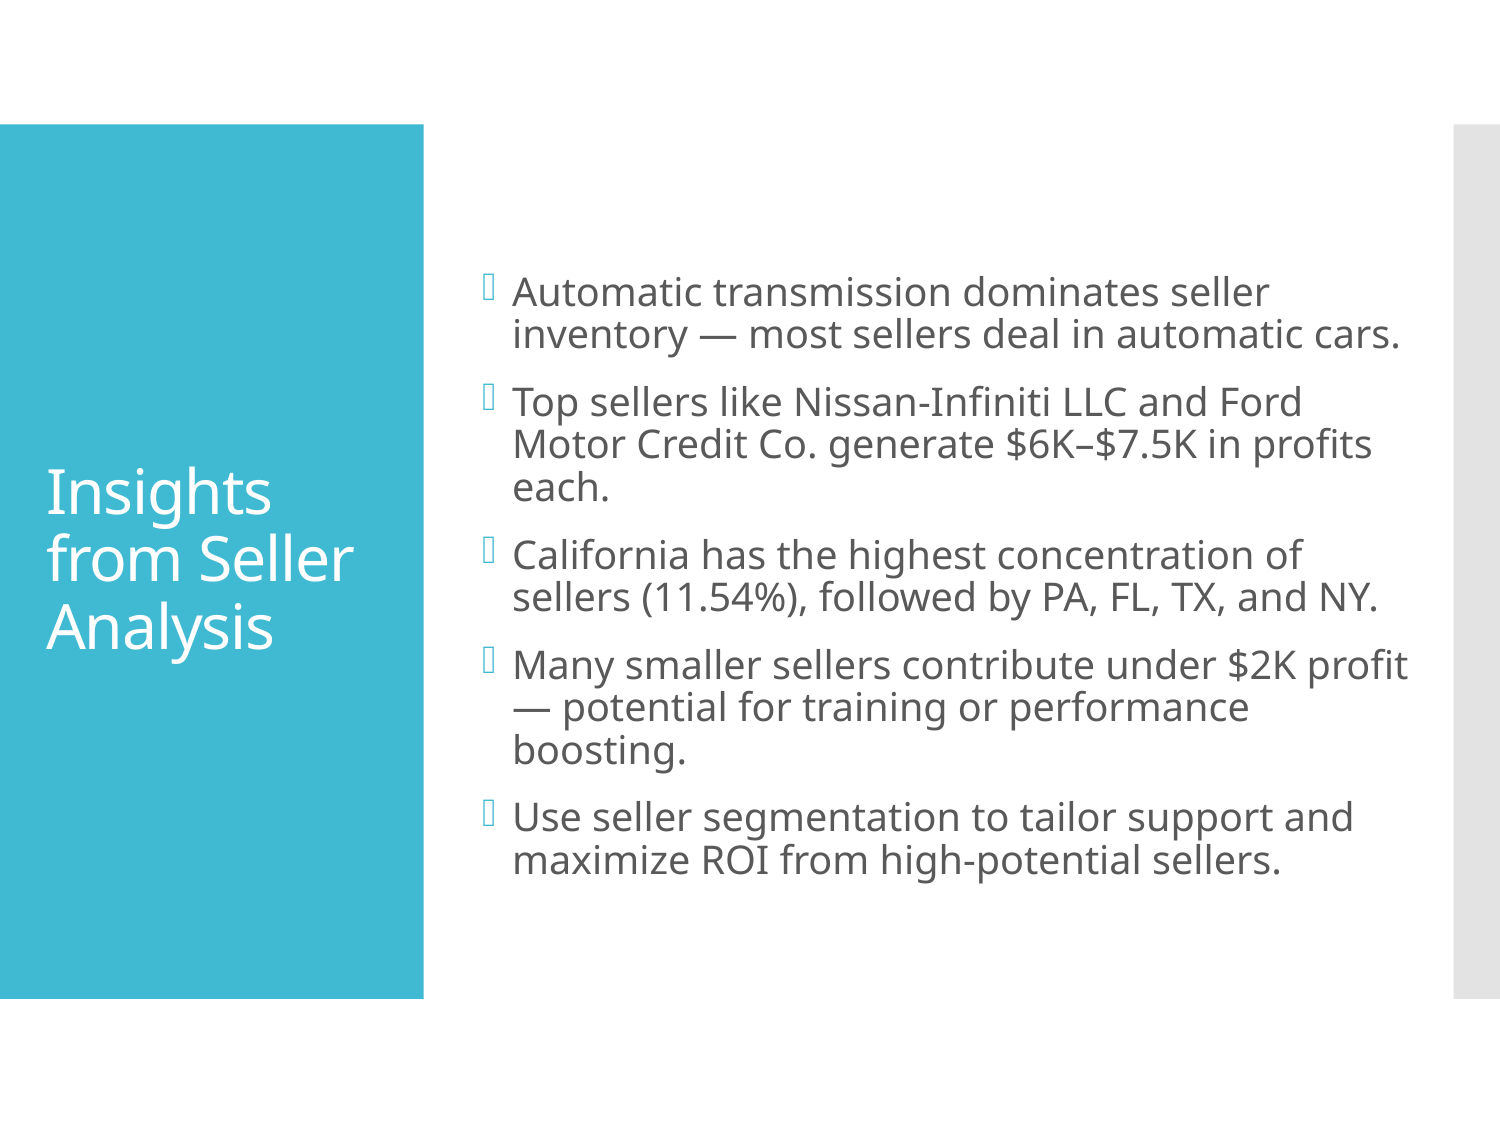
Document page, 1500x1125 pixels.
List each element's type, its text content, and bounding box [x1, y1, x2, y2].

title Insights from Seller Analysis [31, 184, 394, 940]
list Automatic transmission dominates seller inventory — most sellers deal in automatic cars. Top sellers like Nissan-Infiniti LLC and Ford Motor Credit Co. generate $6K–$7.5K in profits each. California has the highest concentration of sellers (11.54%), followed by PA, FL, TX, and NY. Many smaller sellers contribute under $2K profit — potential for training or performance boosting. Use seller segmentation to tailor support and maximize ROI from high-potential sellers. [467, 160, 1438, 995]
